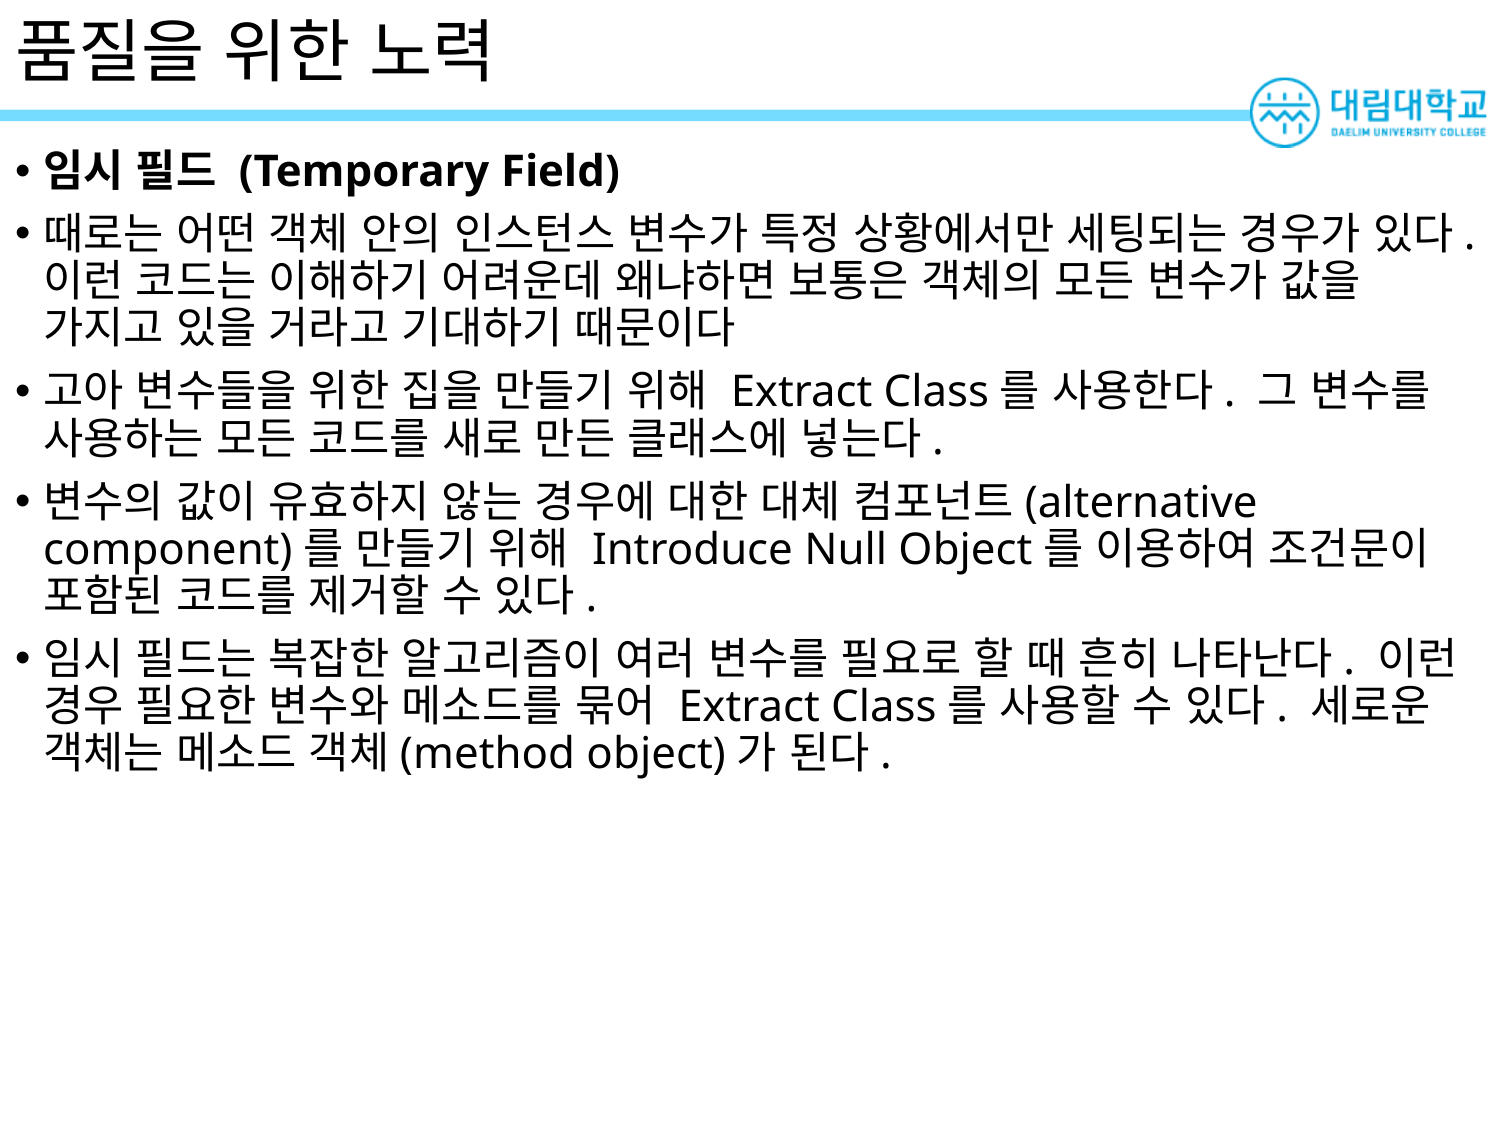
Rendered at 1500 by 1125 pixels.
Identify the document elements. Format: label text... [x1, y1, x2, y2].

picture [1476, 108, 1487, 115]
title 품질을 위한 노력 [0, 0, 1500, 108]
list 임시 필드 (Temporary Field) 때로는 어떤 객체 안의 인스턴스 변수가 특정 상황에서만 세팅되는 경우가 있다. 이런 코드는 이해하기 어려운데 왜냐하면 보통은 객체의 모든 변수가 값을 가지고 있을 거라고 기대하기 때문이다 고아 변수들을 위한 집을 만들기 위해 Extract Class를 사용한다. 그 변수를 사용하는 모든 코드를 새로 만든 클래스에 넣는다. 변수의 값이 유효하지 않는 경우에 대한 대체 컴포넌트(alternative component)를 만들기 위해 Introduce Null Object를 이용하여 조건문이 포함된 코드를 제거할 수 있다. 임시 필드는 복잡한 알고리즘이 여러 변수를 필요로 할 때 흔히 나타난다. 이런 경우 필요한 변수와 메소드를 묶어 Extract Class를 사용할 수 있다. 세로운 객체는 메소드 객체(method object)가 된다. [0, 141, 1500, 1070]
picture [1250, 108, 1487, 141]
